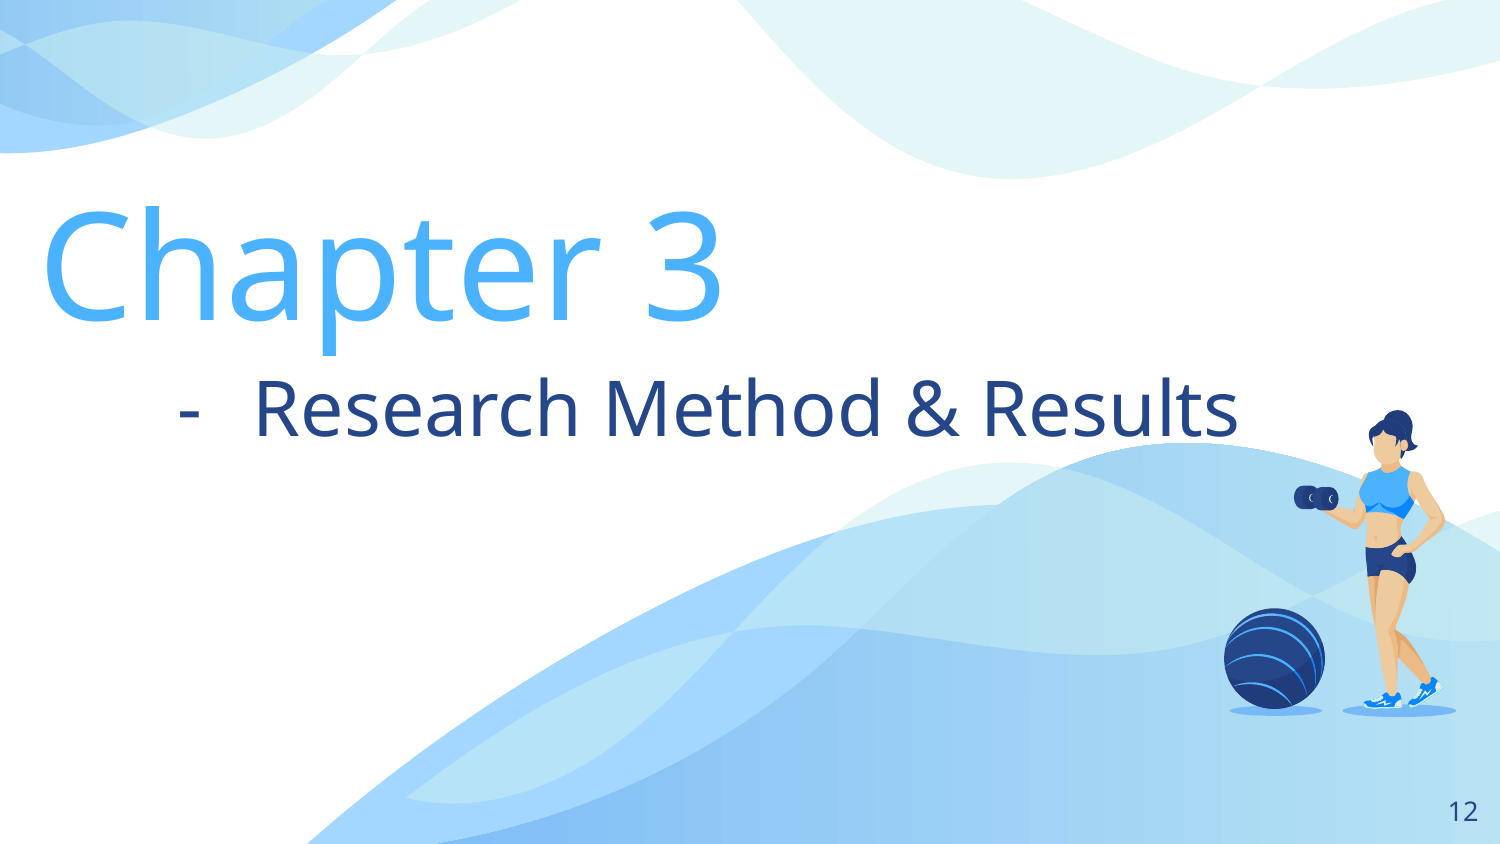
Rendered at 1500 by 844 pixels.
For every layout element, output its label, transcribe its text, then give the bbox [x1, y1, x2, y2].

title Chapter 3 [23, 190, 956, 329]
slide_number ‹#› [1403, 779, 1494, 844]
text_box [1223, 409, 1457, 718]
title Research Method & Results [162, 337, 1411, 476]
